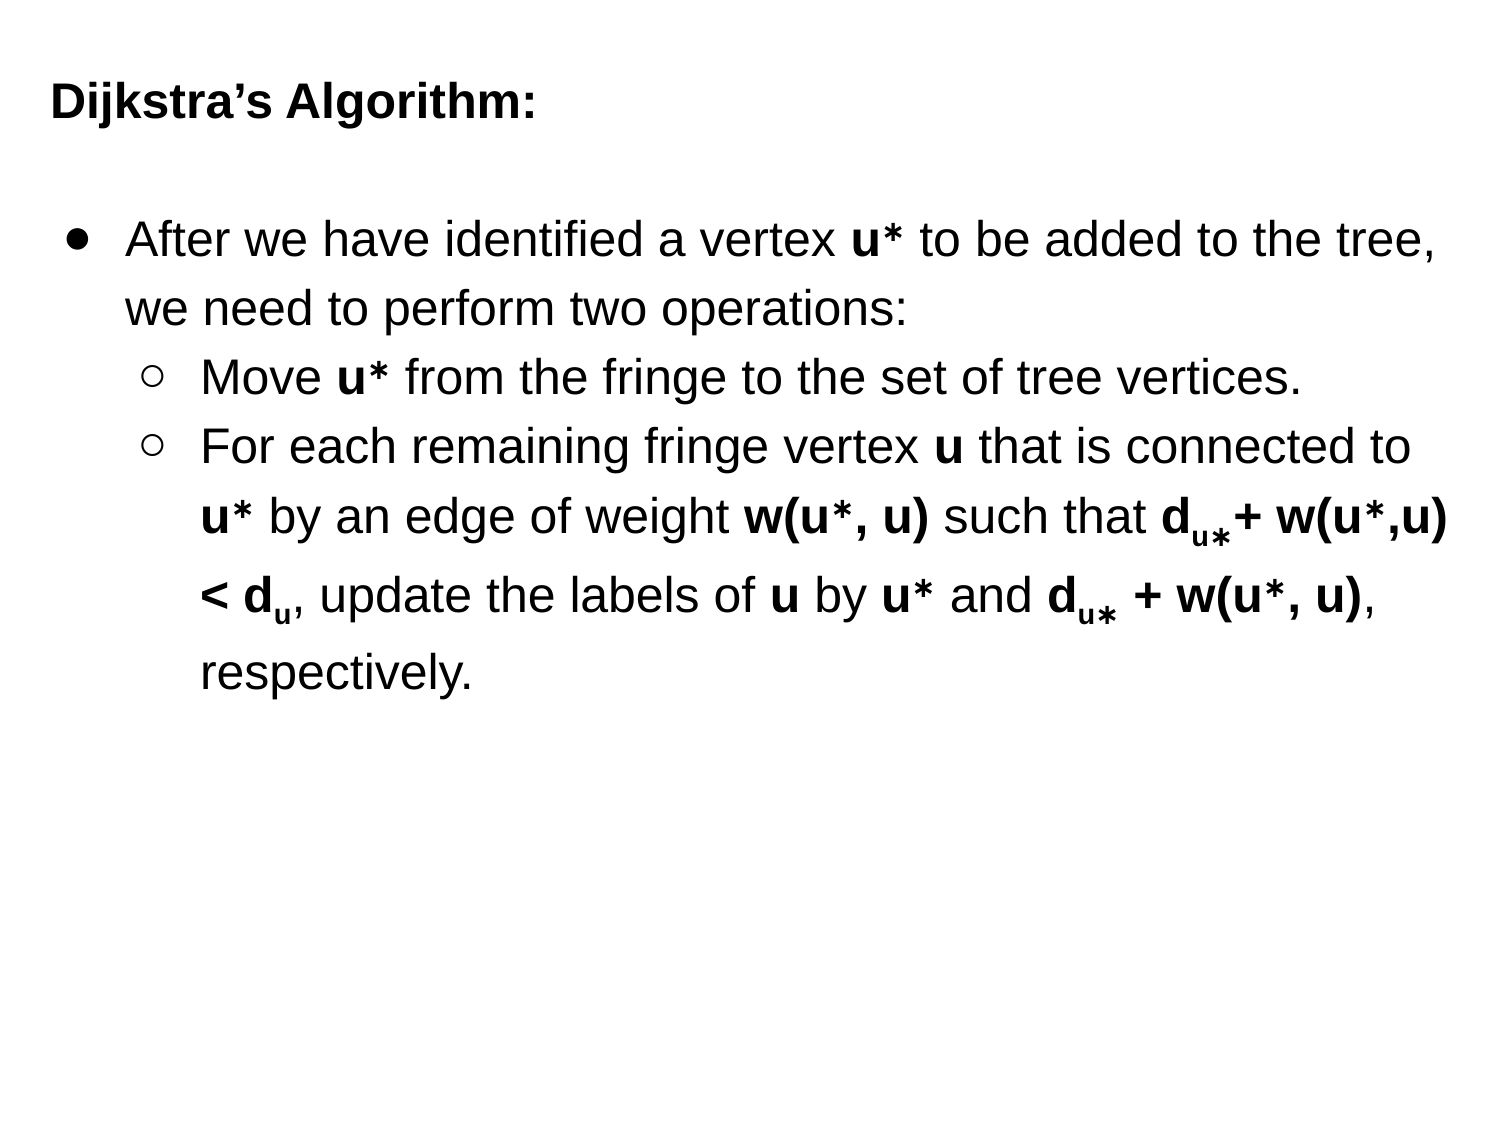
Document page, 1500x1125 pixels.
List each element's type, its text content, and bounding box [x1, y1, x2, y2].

text_box Dijkstra’s Algorithm: After we have identified a vertex u∗ to be added to the tree, we need to perform two operations: Move u∗ from the fringe to the set of tree vertices. For each remaining fringe vertex u that is connected to u∗ by an edge of weight w(u∗, u) such that du∗+ w(u∗,u) < du, update the labels of u by u∗ and du∗ + w(u∗, u), respectively. [35, 44, 1488, 1027]
